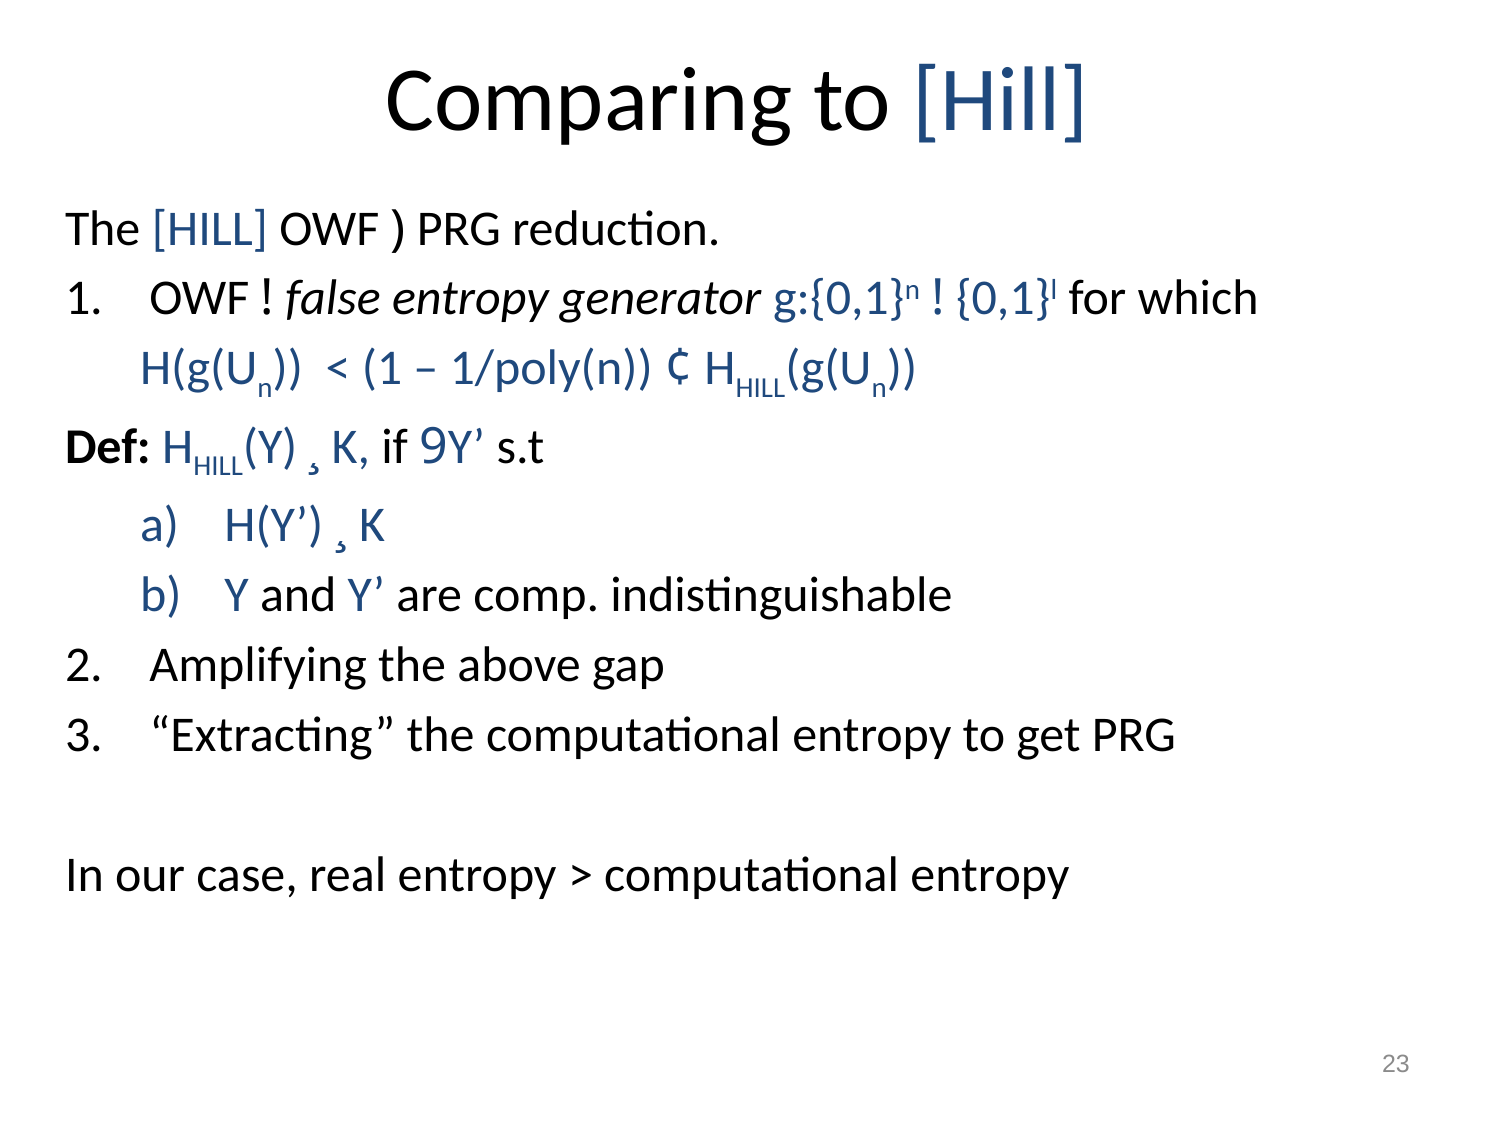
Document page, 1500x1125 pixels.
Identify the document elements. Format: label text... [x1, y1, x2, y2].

list The [HILL] OWF ) PRG reduction. OWF ! false entropy generator g:{0,1}n ! {0,1}l for which H(g(Un)) < (1 – 1/poly(n)) ¢ HHILL(g(Un)) Def: HHILL(Y) ¸ K, if 9Y’ s.t H(Y’) ¸ K Y and Y’ are comp. indistinguishable Amplifying the above gap “Extracting” the computational entropy to get PRG In our case, real entropy > computational entropy [49, 187, 1463, 910]
title Comparing to [Hill] [62, 0, 1413, 187]
slide_number 23 [1074, 1025, 1425, 1100]
